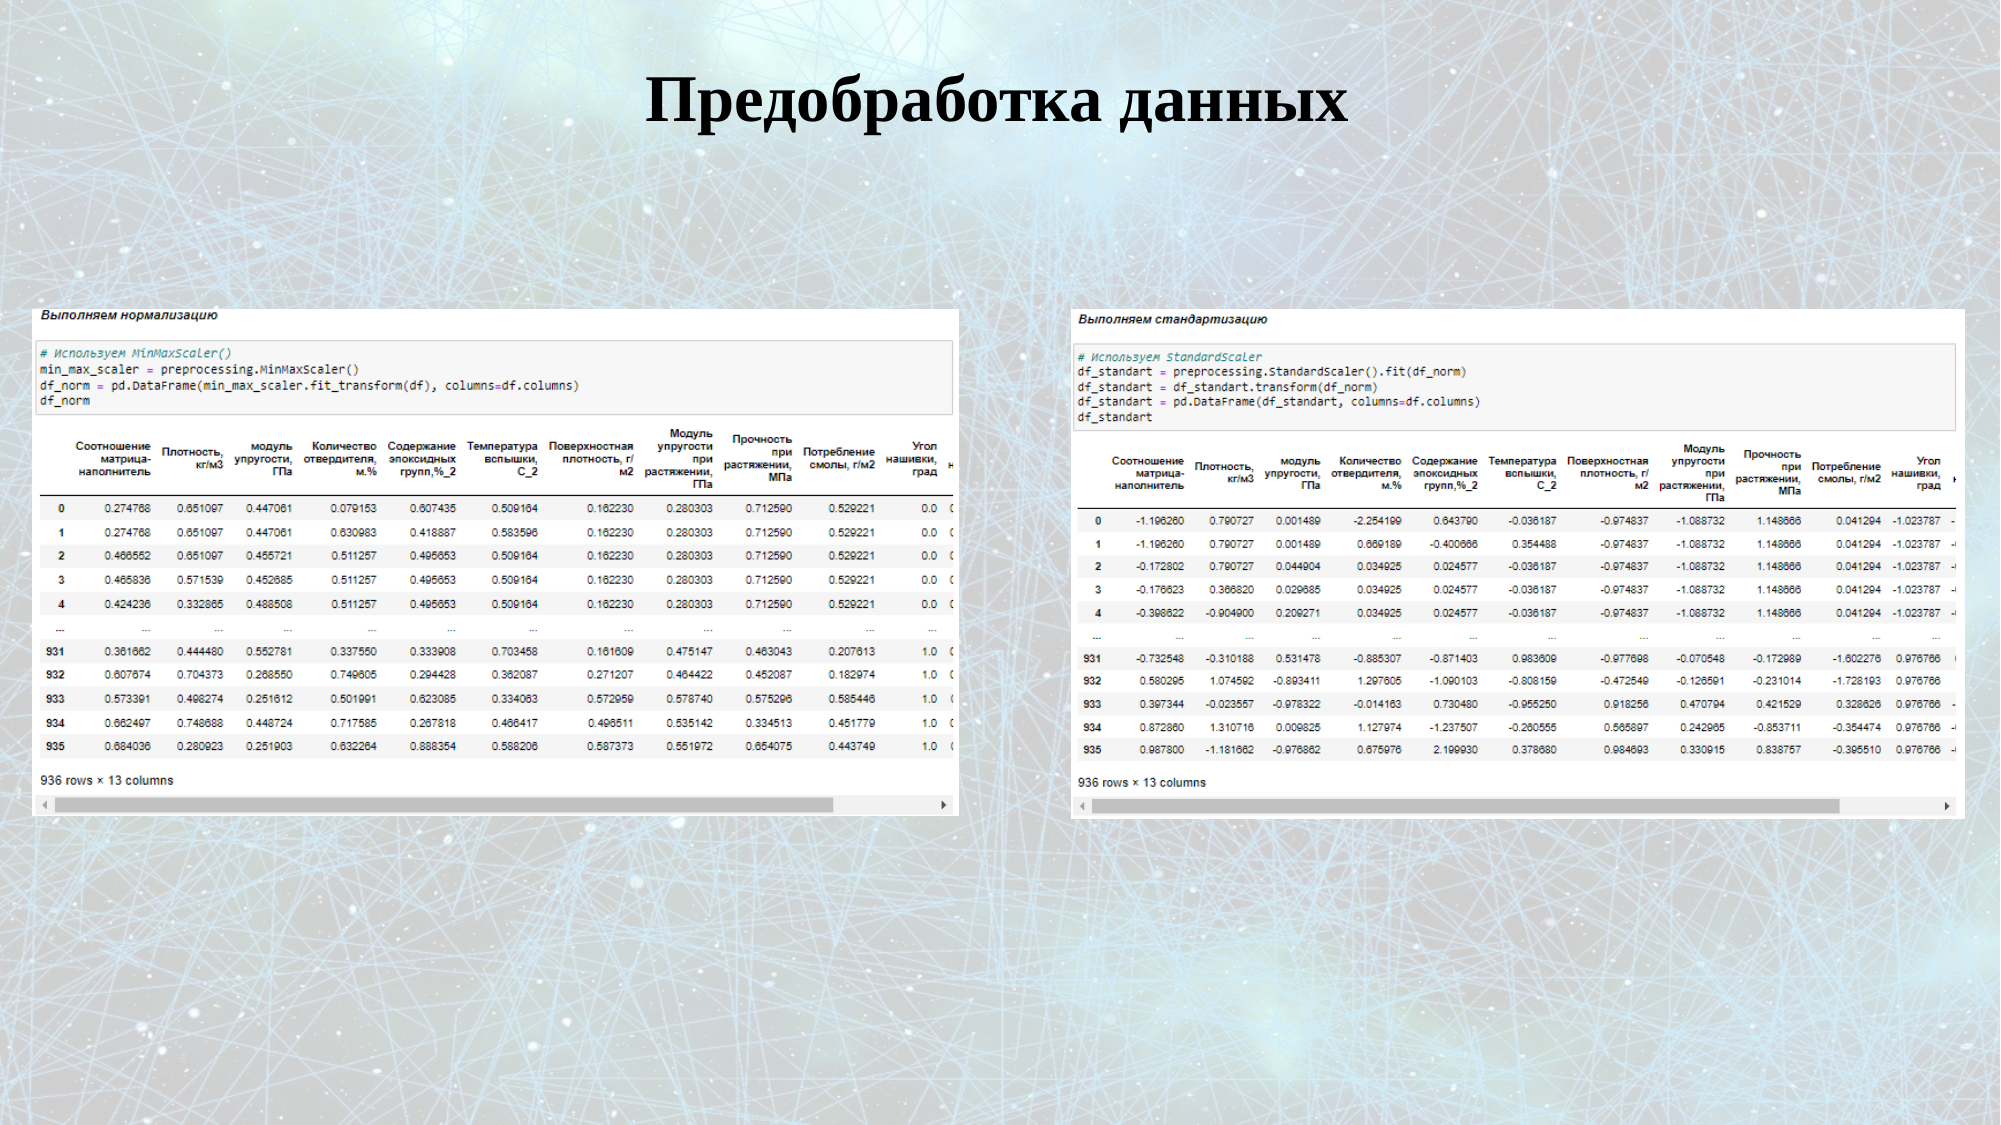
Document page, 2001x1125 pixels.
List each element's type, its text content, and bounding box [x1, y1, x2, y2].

picture [1071, 309, 1965, 819]
subtitle Предобработка данных [203, 47, 1792, 163]
picture [32, 309, 959, 816]
